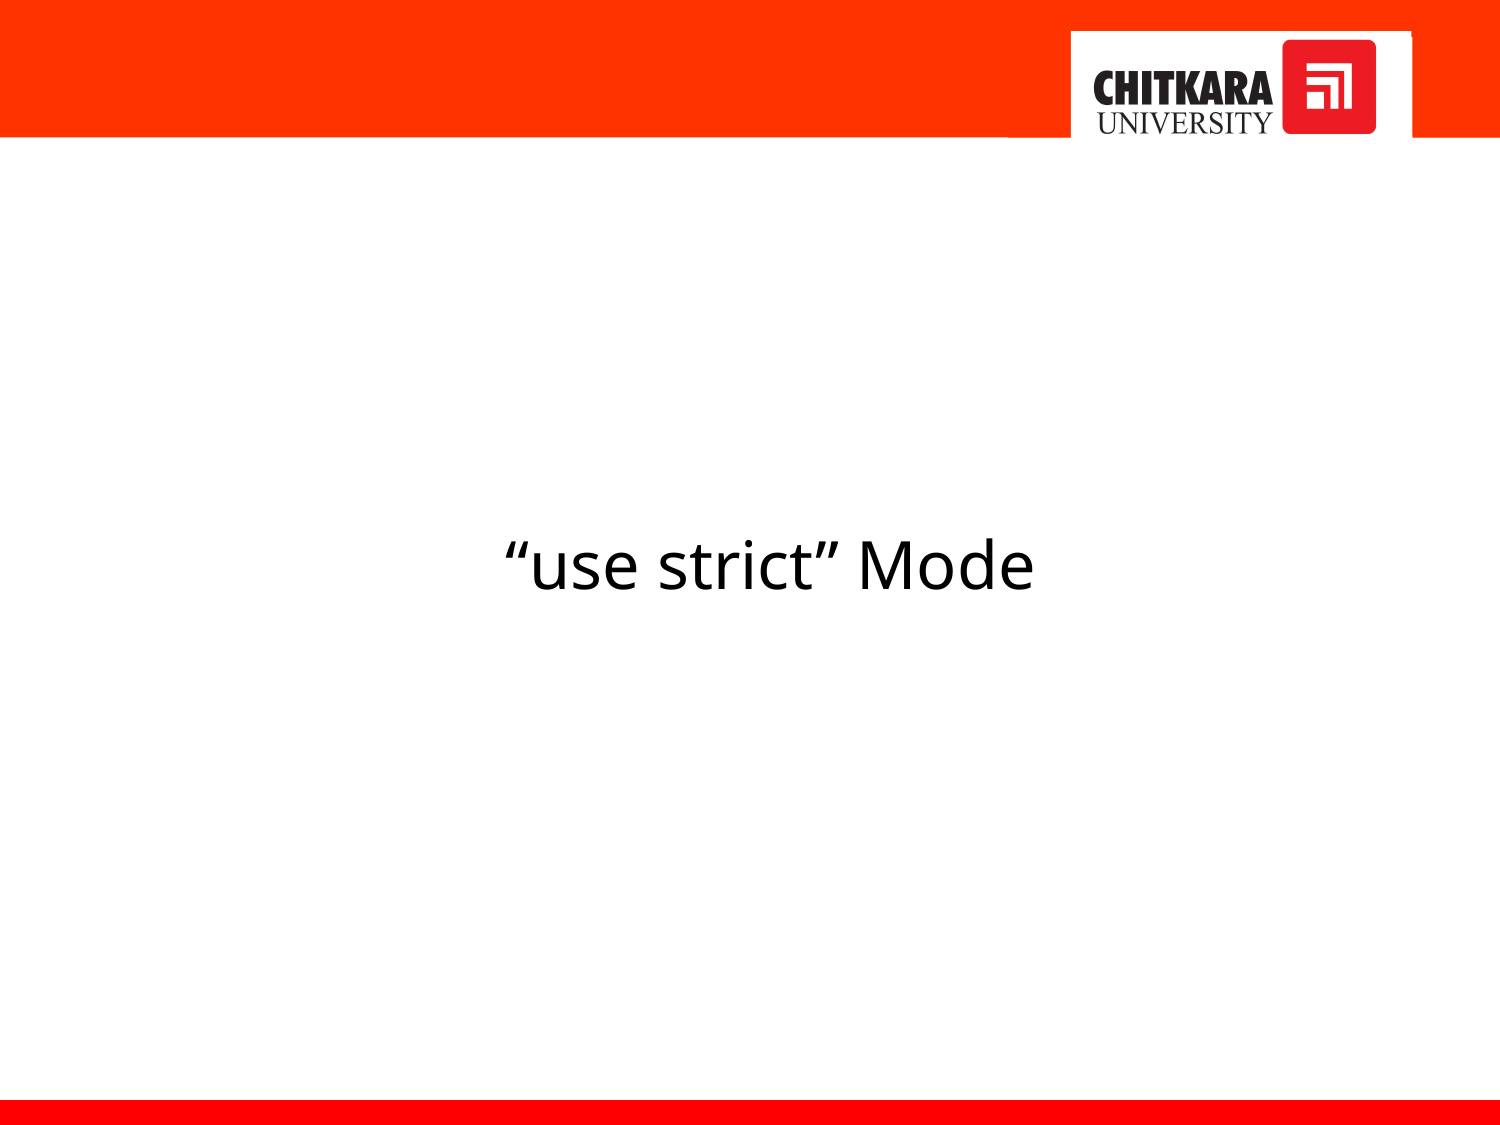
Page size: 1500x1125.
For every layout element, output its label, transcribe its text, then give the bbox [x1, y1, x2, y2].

title “use strict” Mode [423, 480, 1119, 644]
picture [1074, 37, 1391, 138]
